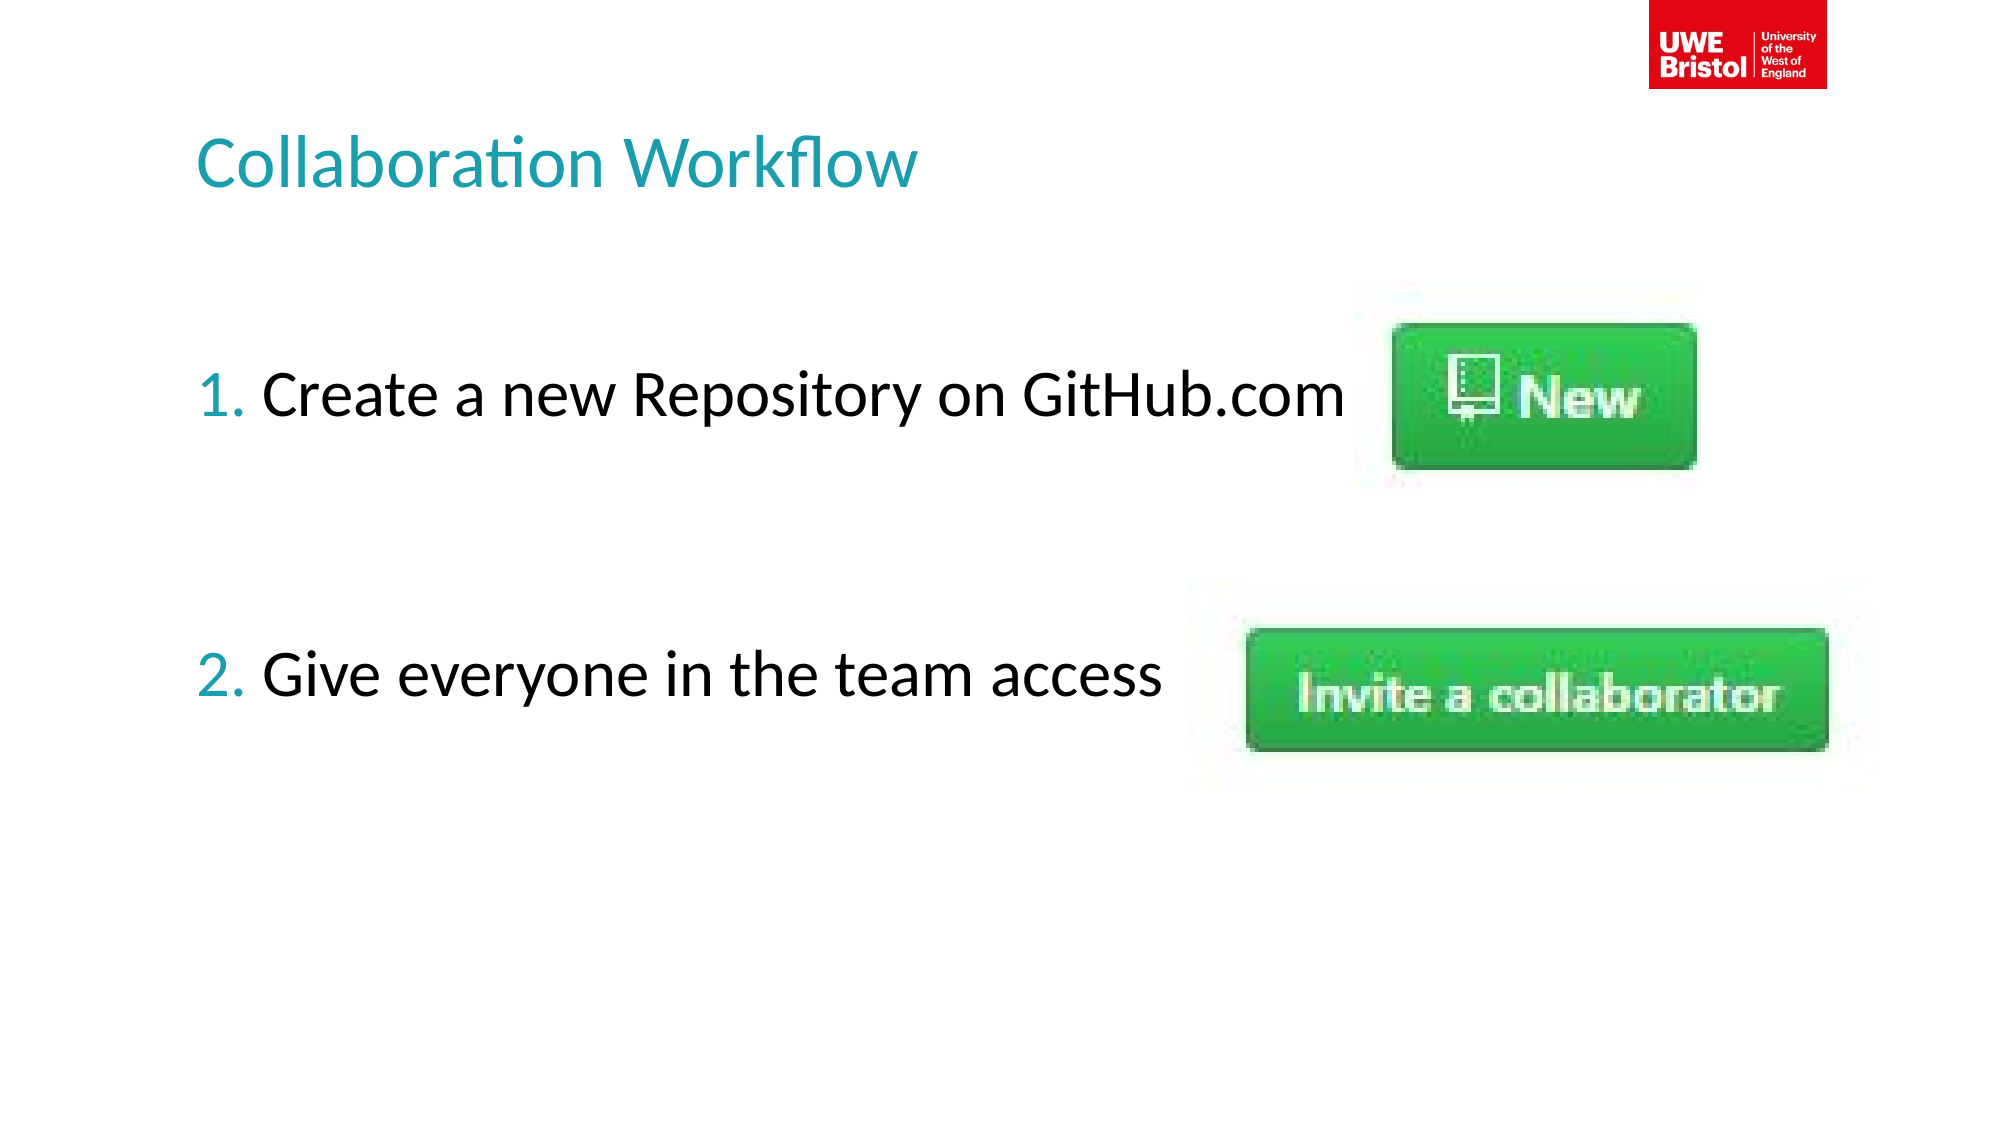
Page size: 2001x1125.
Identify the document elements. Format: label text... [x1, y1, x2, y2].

list Create a new Repository on GitHub.com Give everyone in the team access [196, 349, 1827, 906]
title Collaboration Workflow [196, 112, 1827, 279]
picture [1188, 580, 1878, 811]
picture [1354, 281, 1732, 513]
picture [1649, 0, 1827, 89]
